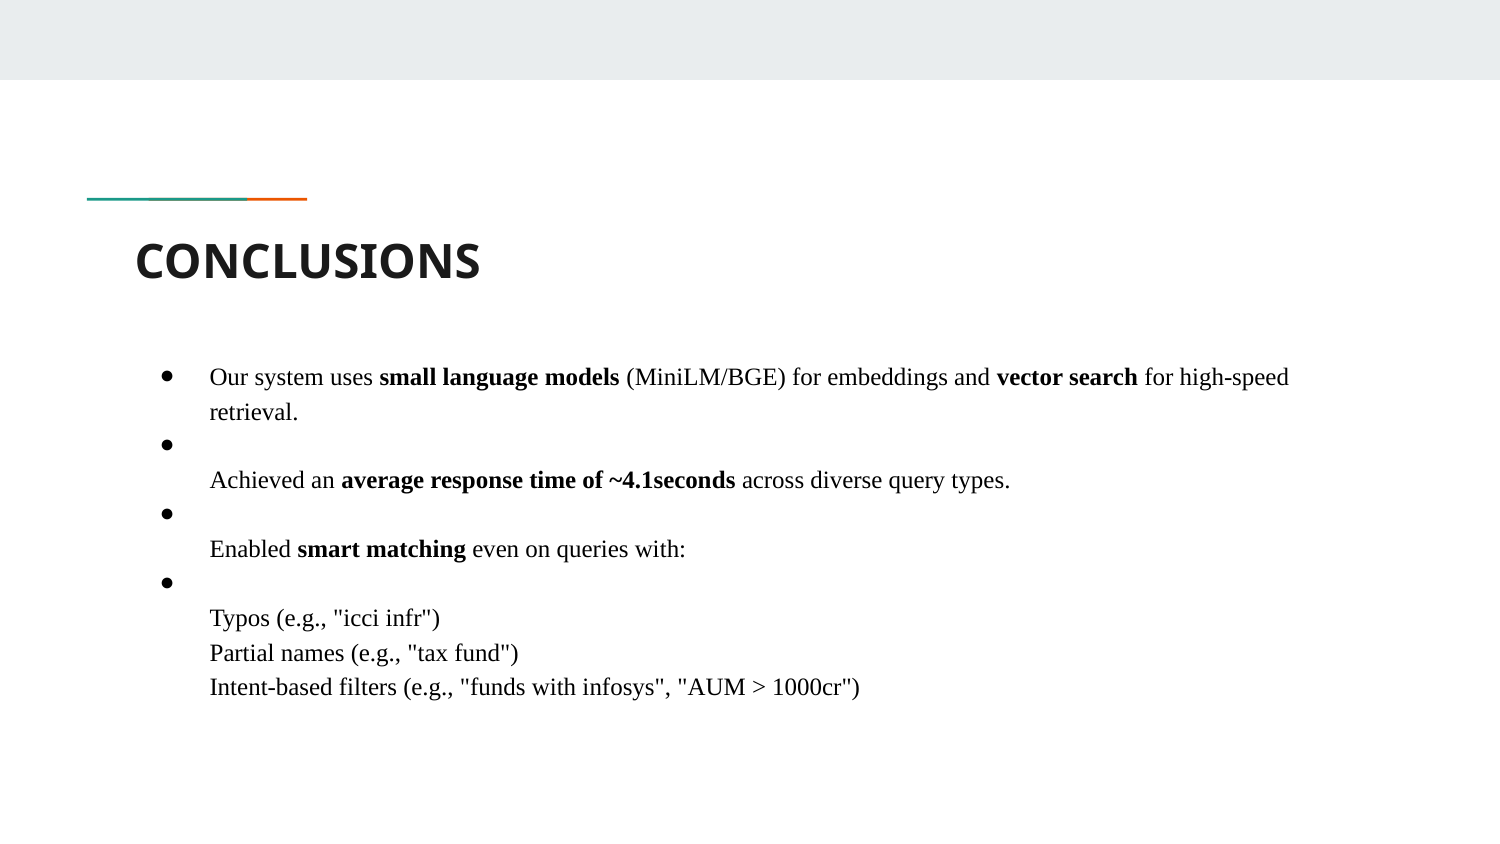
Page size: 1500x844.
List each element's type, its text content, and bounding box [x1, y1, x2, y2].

title CONCLUSIONS [119, 216, 1381, 305]
list Our system uses small language models (MiniLM/BGE) for embeddings and vector search for high-speed retrieval. Achieved an average response time of ~4.1seconds across diverse query types. Enabled smart matching even on queries with: Typos (e.g., "icci infr") Partial names (e.g., "tax fund") Intent-based filters (e.g., "funds with infosys", "AUM > 1000cr") [119, 341, 1381, 712]
